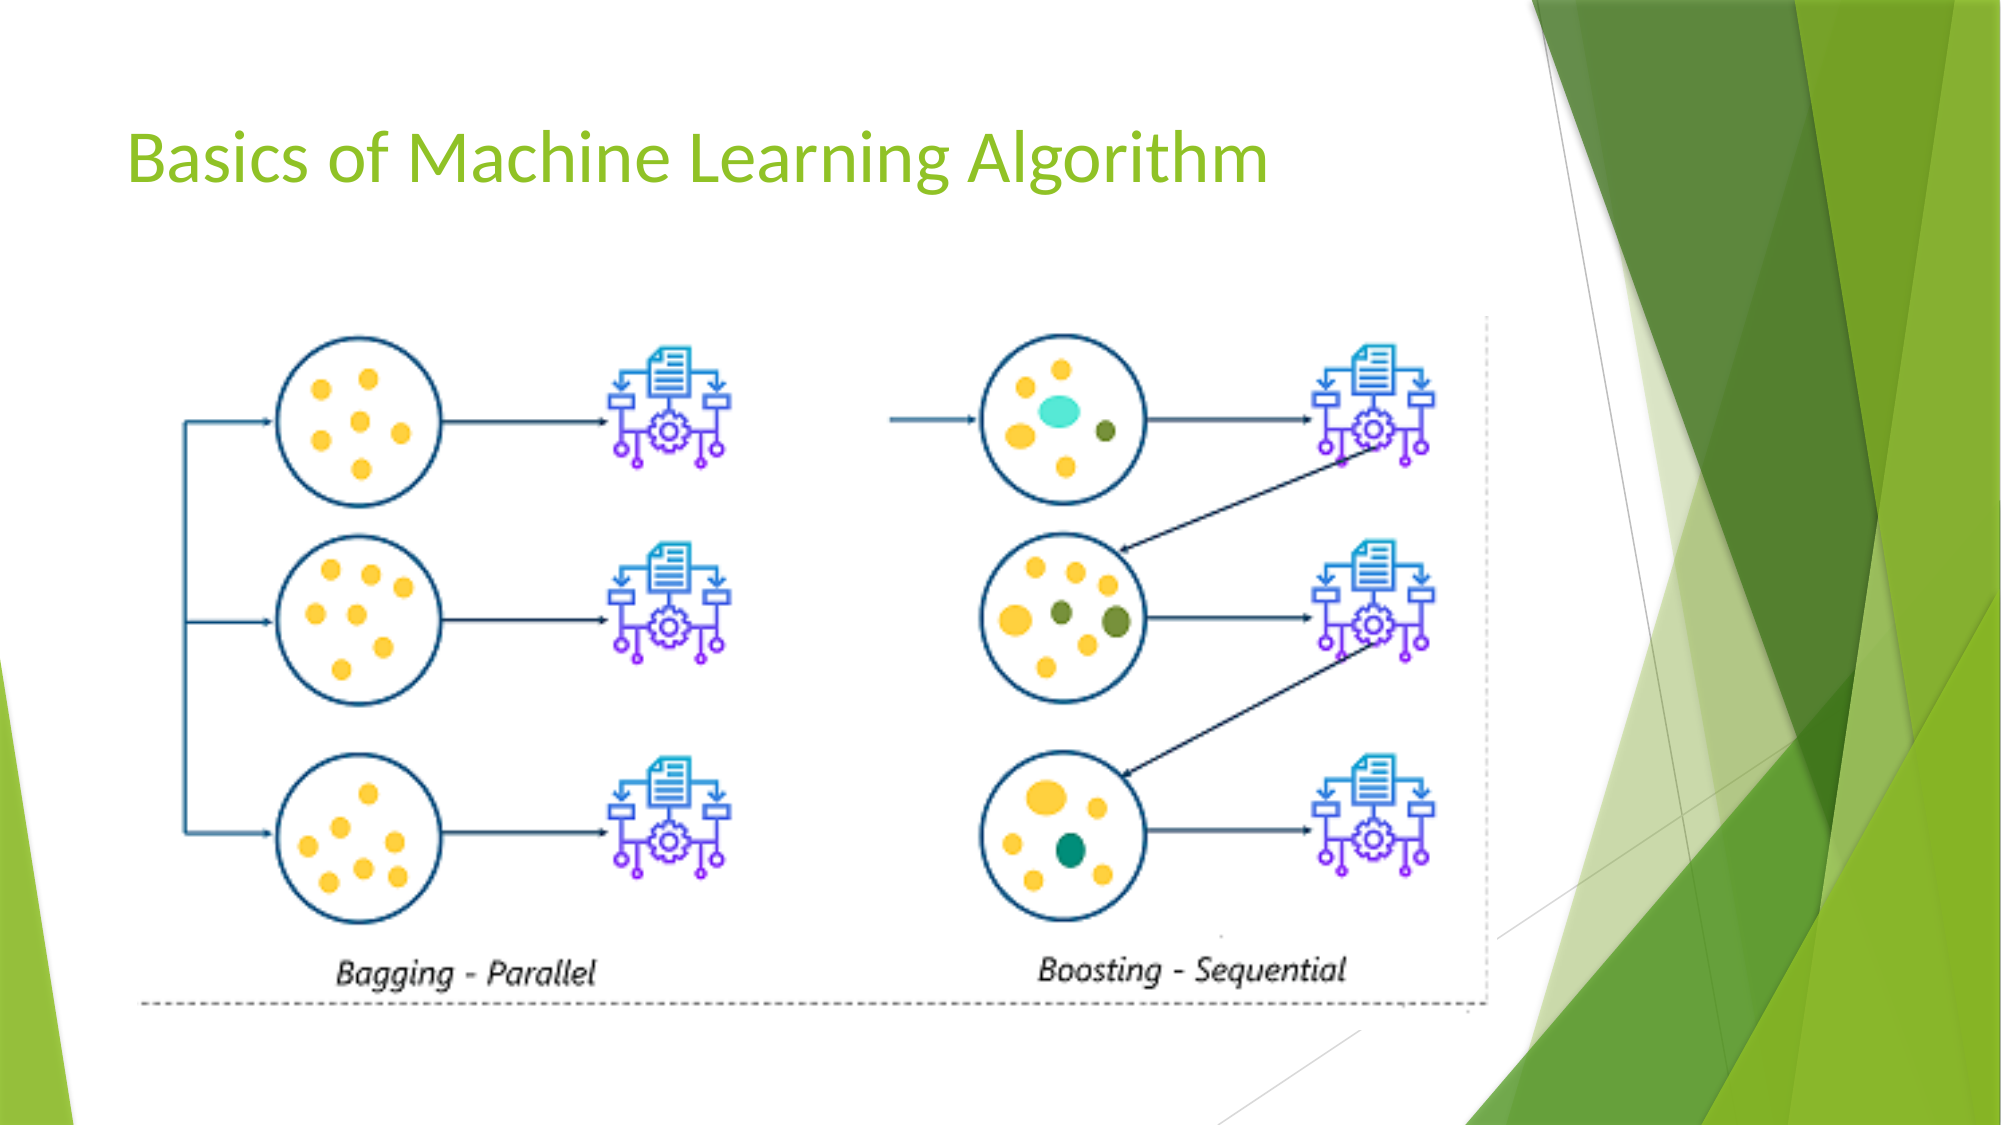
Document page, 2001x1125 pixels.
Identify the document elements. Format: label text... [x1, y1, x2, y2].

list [136, 316, 1497, 1030]
title Basics of Machine Learning Algorithm [111, 99, 1522, 317]
